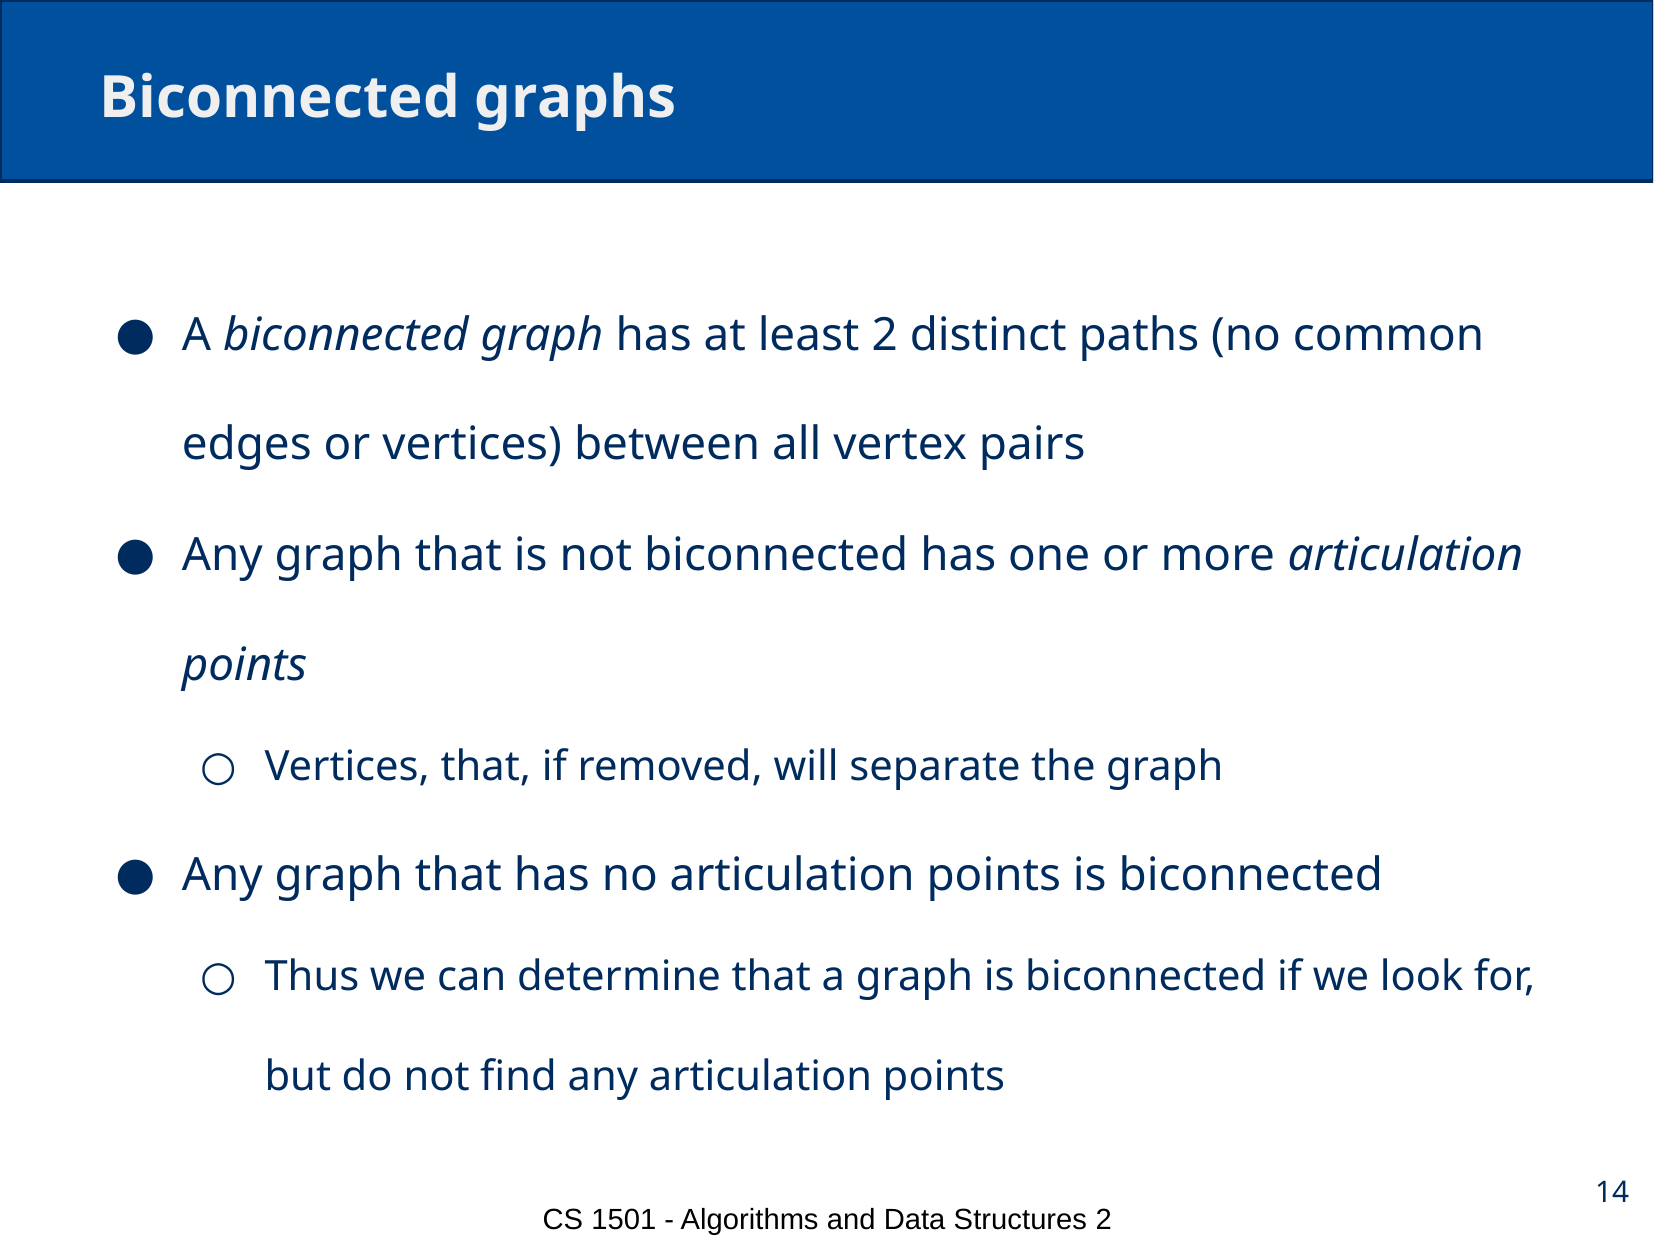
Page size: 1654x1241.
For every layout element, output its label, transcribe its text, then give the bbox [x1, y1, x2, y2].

slide_number 14 [1546, 1145, 1647, 1241]
list A biconnected graph has at least 2 distinct paths (no common edges or vertices) between all vertex pairs Any graph that is not biconnected has one or more articulation points Vertices, that, if removed, will separate the graph Any graph that has no articulation points is biconnected Thus we can determine that a graph is biconnected if we look for, but do not find any articulation points [82, 232, 1571, 1188]
title Biconnected graphs [82, 36, 1571, 146]
footer CS 1501 - Algorithms and Data Structures 2 [423, 1202, 1232, 1241]
